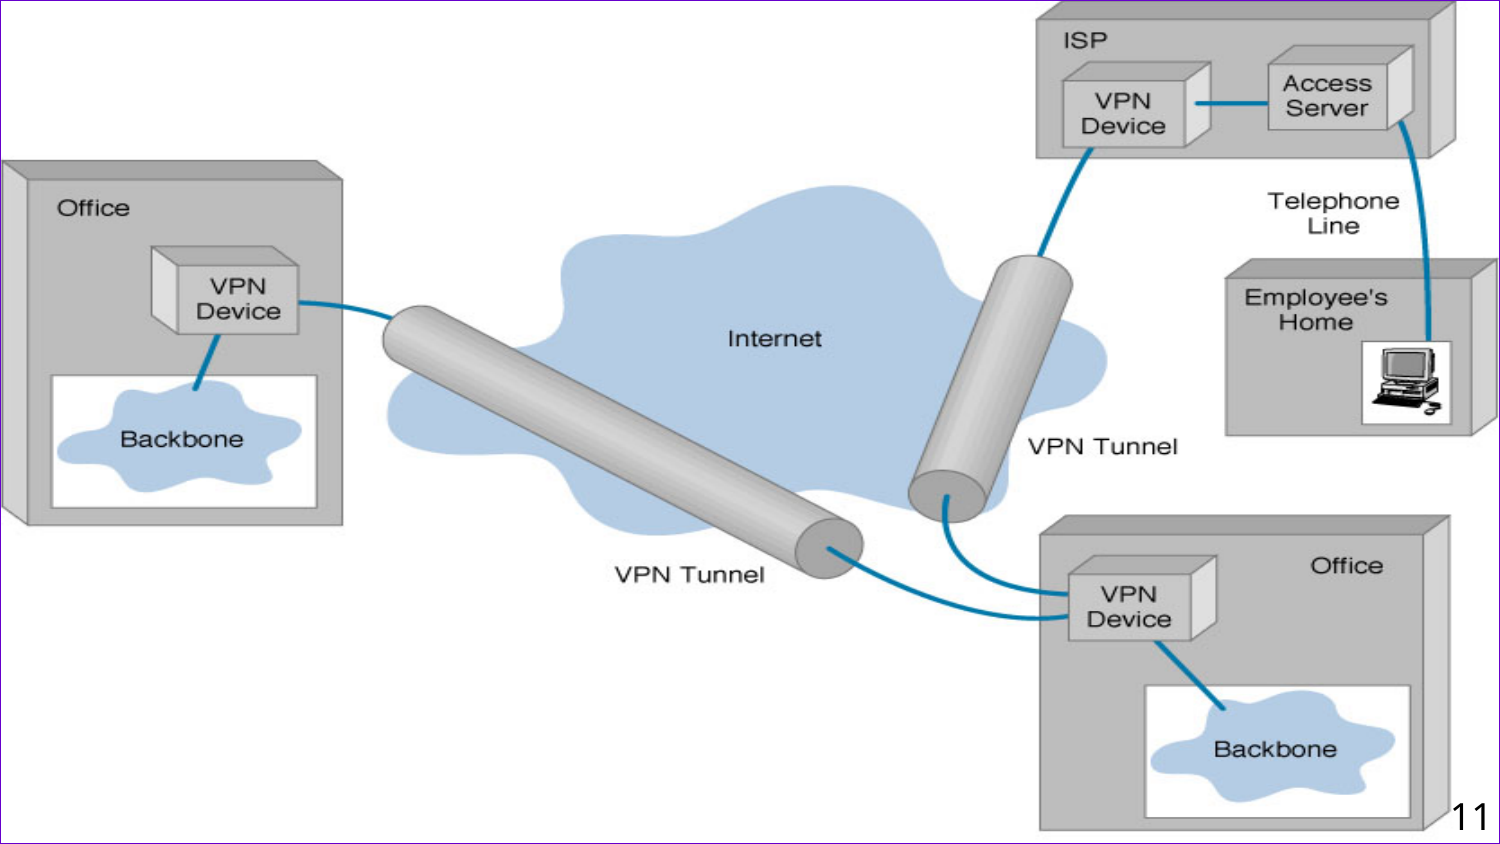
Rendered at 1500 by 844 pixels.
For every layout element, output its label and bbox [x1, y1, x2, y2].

list [0, 0, 1500, 844]
